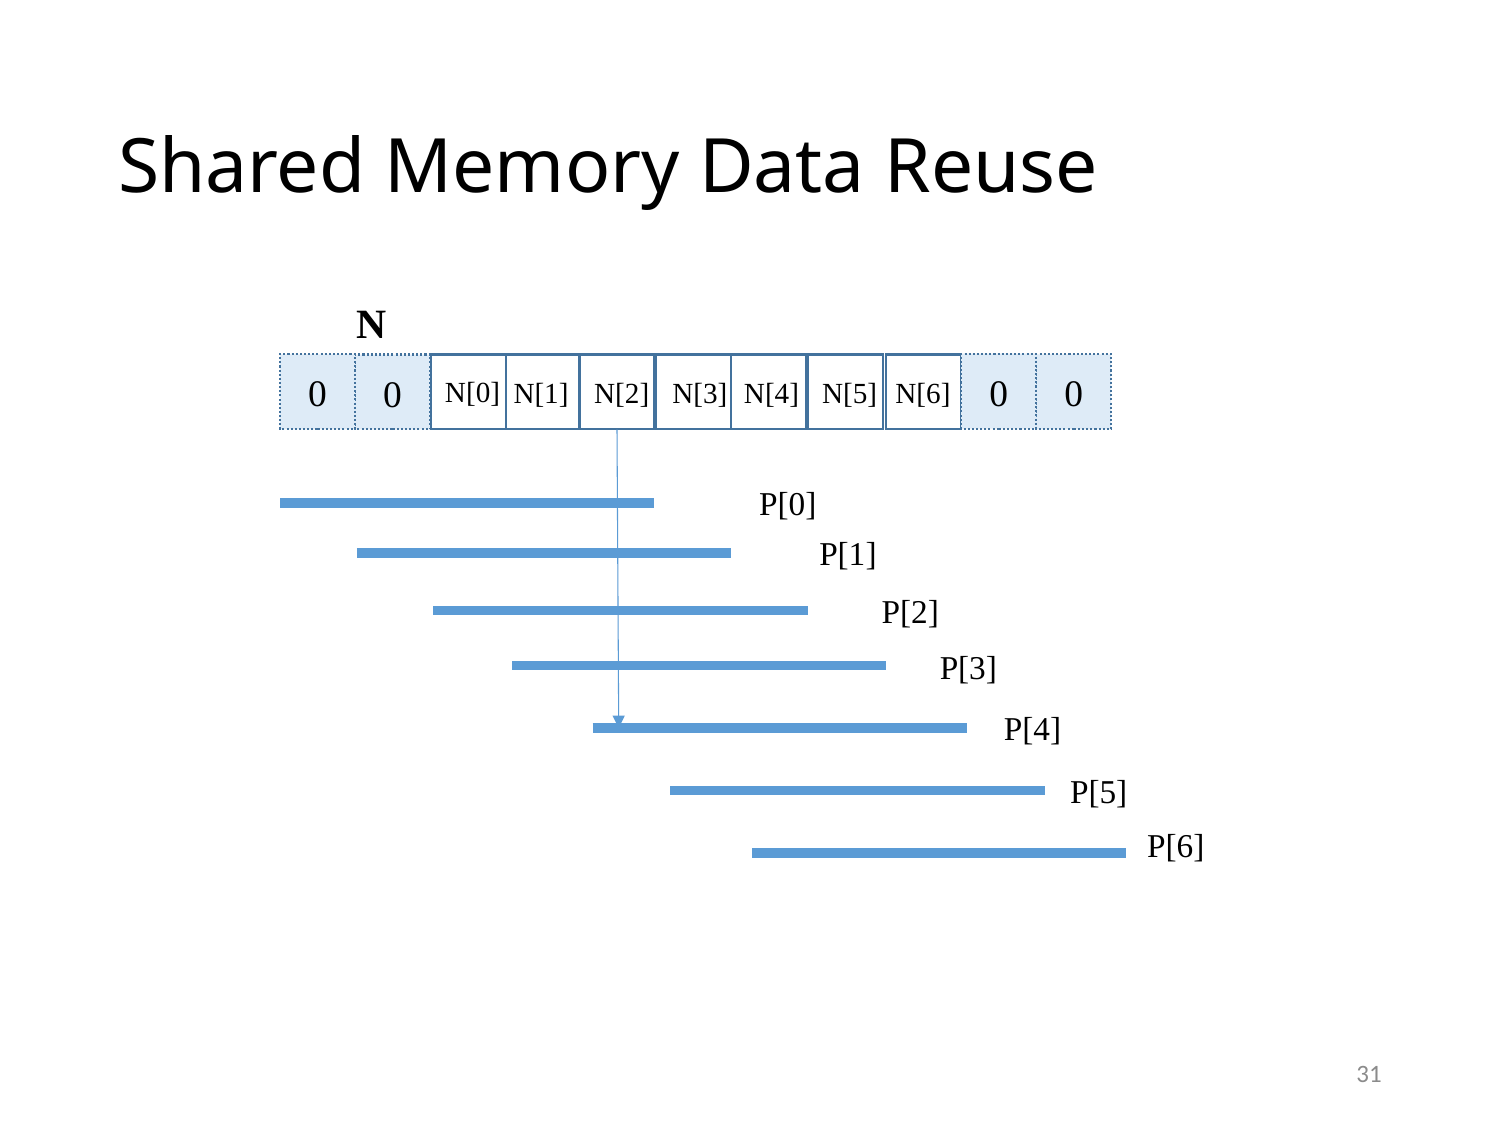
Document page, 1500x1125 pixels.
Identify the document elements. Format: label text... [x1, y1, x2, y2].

slide_number 31 [1059, 1042, 1397, 1103]
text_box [280, 288, 1220, 873]
title Shared Memory Data Reuse [103, 59, 1397, 278]
